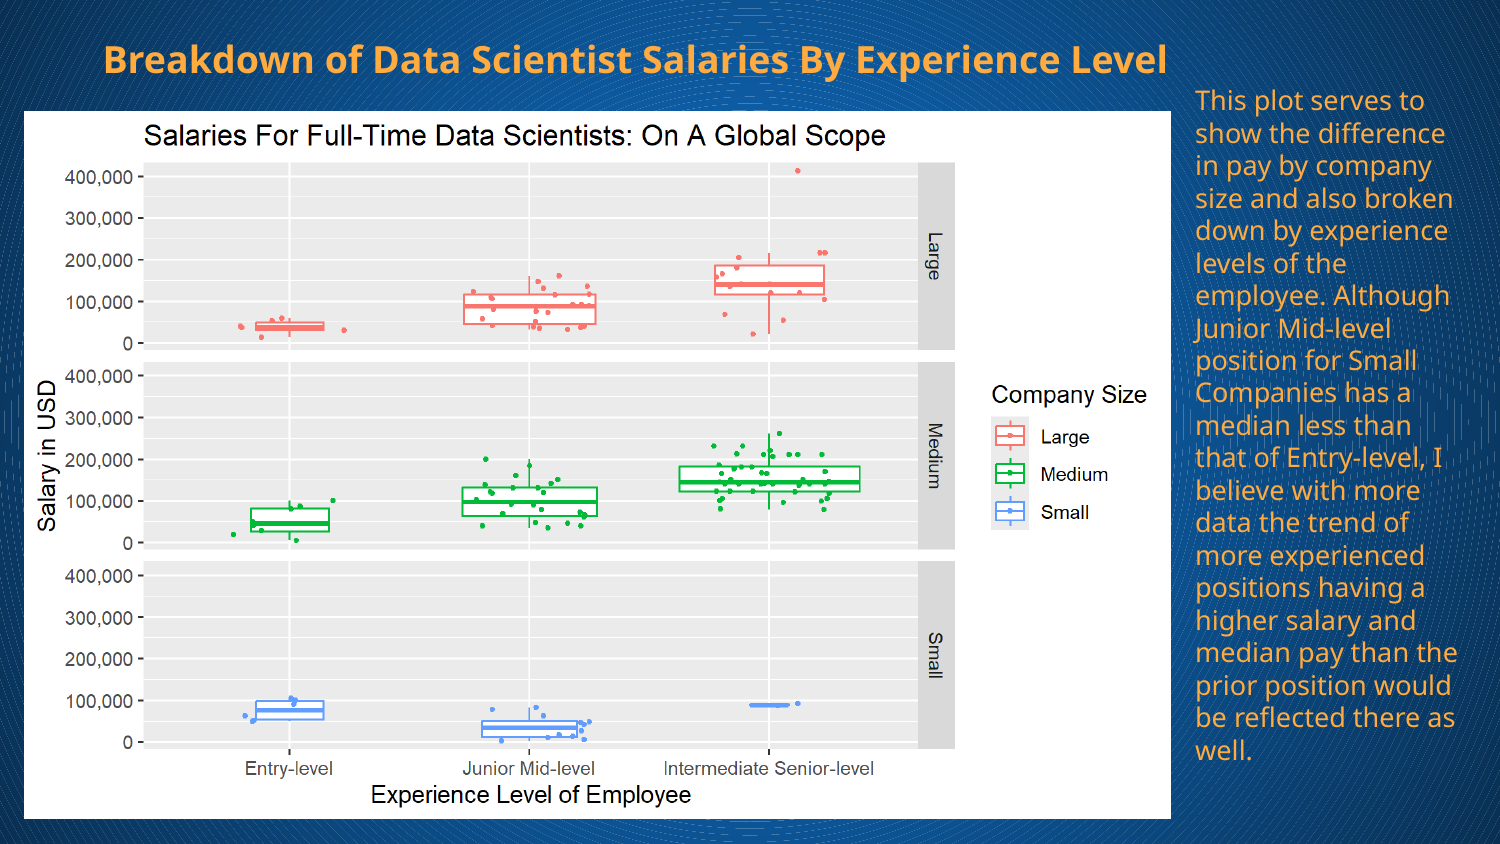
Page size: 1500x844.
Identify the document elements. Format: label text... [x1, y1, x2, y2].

picture [24, 110, 1171, 819]
text_box Breakdown of Data Scientist Salaries By Experience Level [87, 21, 1287, 87]
text_box This plot serves to show the difference in pay by company size and also broken down by experience levels of the employee. Although Junior Mid-level position for Small Companies has a median less than that of Entry-level, I believe with more data the trend of more experienced positions having a higher salary and median pay than the prior position would be reflected there as well. [1180, 68, 1480, 819]
